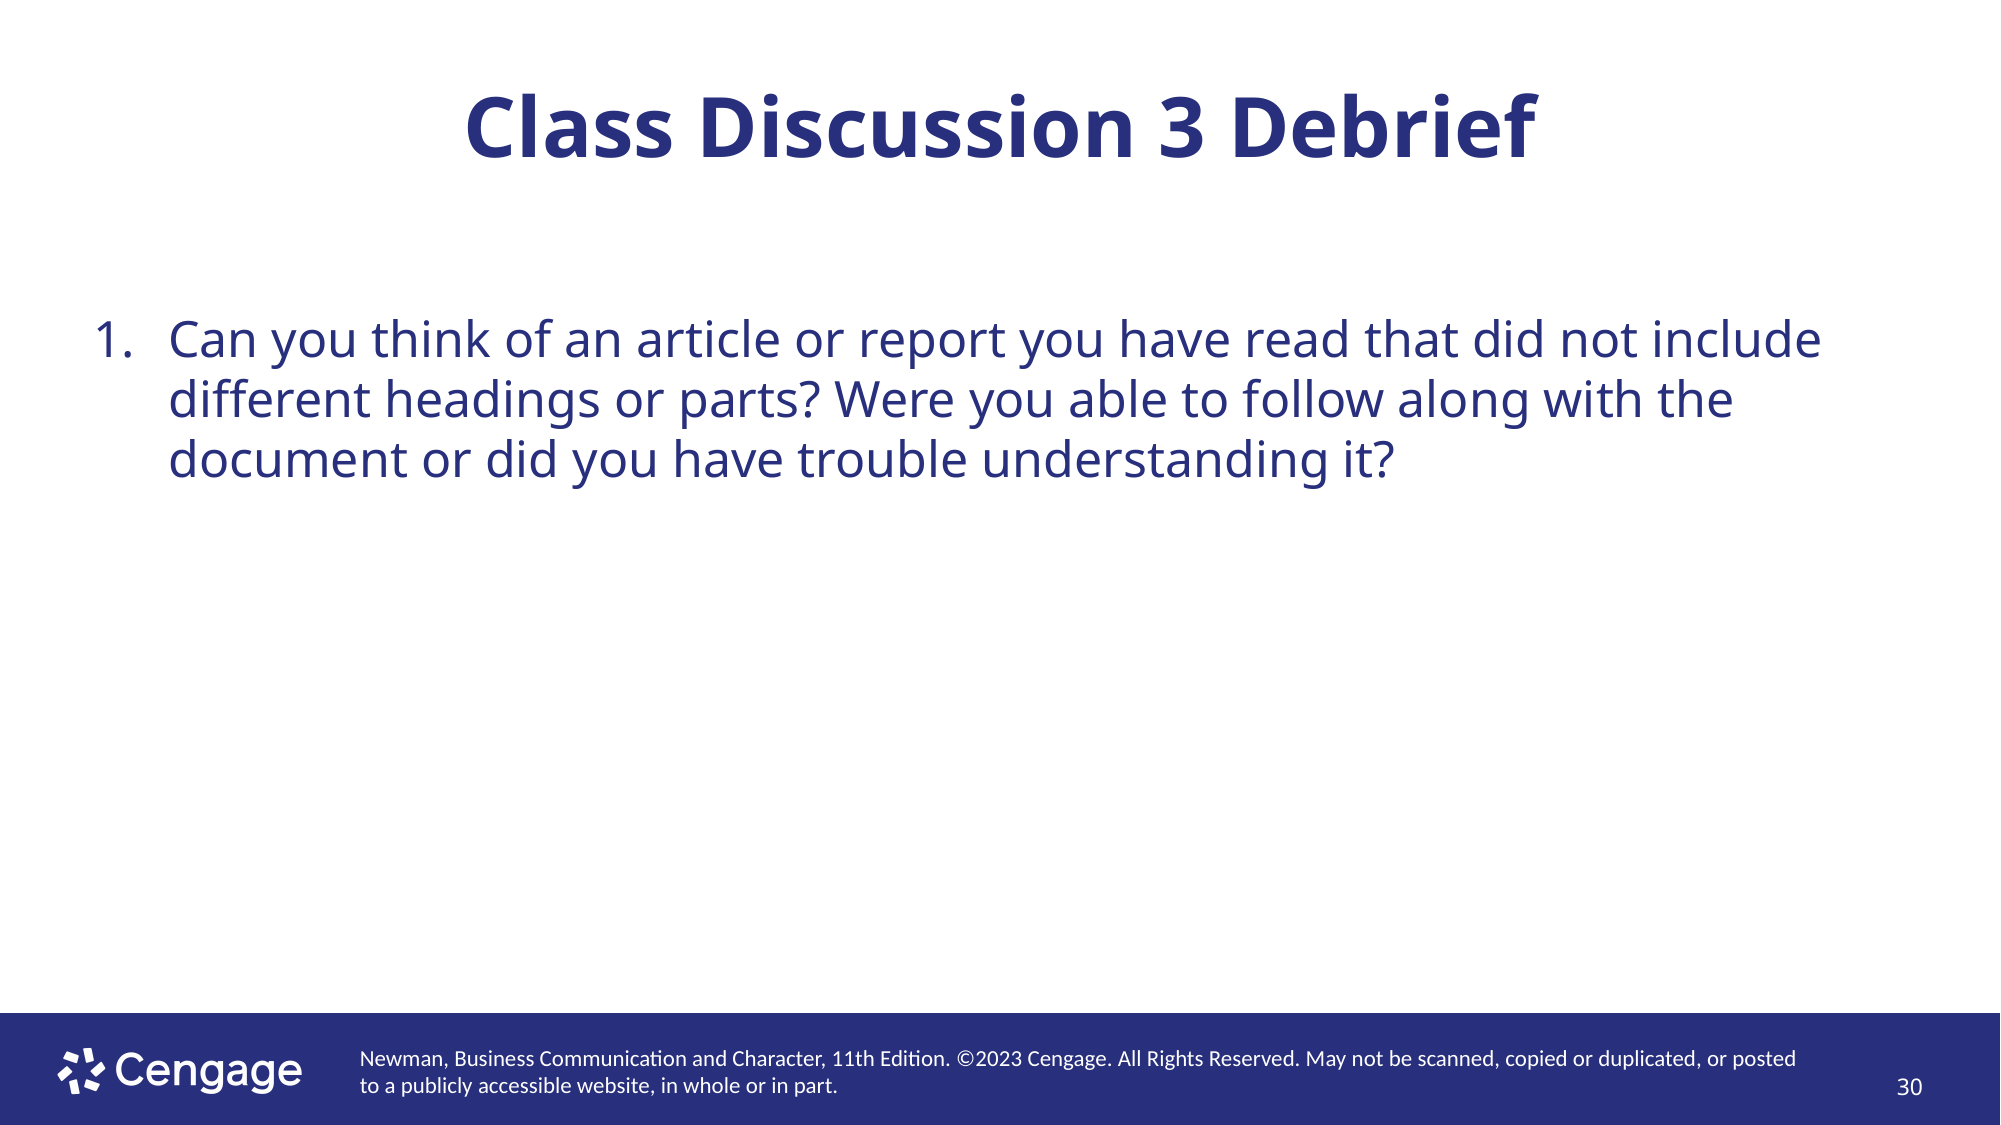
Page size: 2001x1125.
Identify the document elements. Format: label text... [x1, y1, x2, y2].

title Class Discussion 3 Debrief [78, 77, 1923, 278]
list Can you think of an article or report you have read that did not include different headings or parts? Were you able to follow along with the document or did you have trouble understanding it? [78, 299, 1923, 1014]
picture [30, 1020, 329, 1122]
